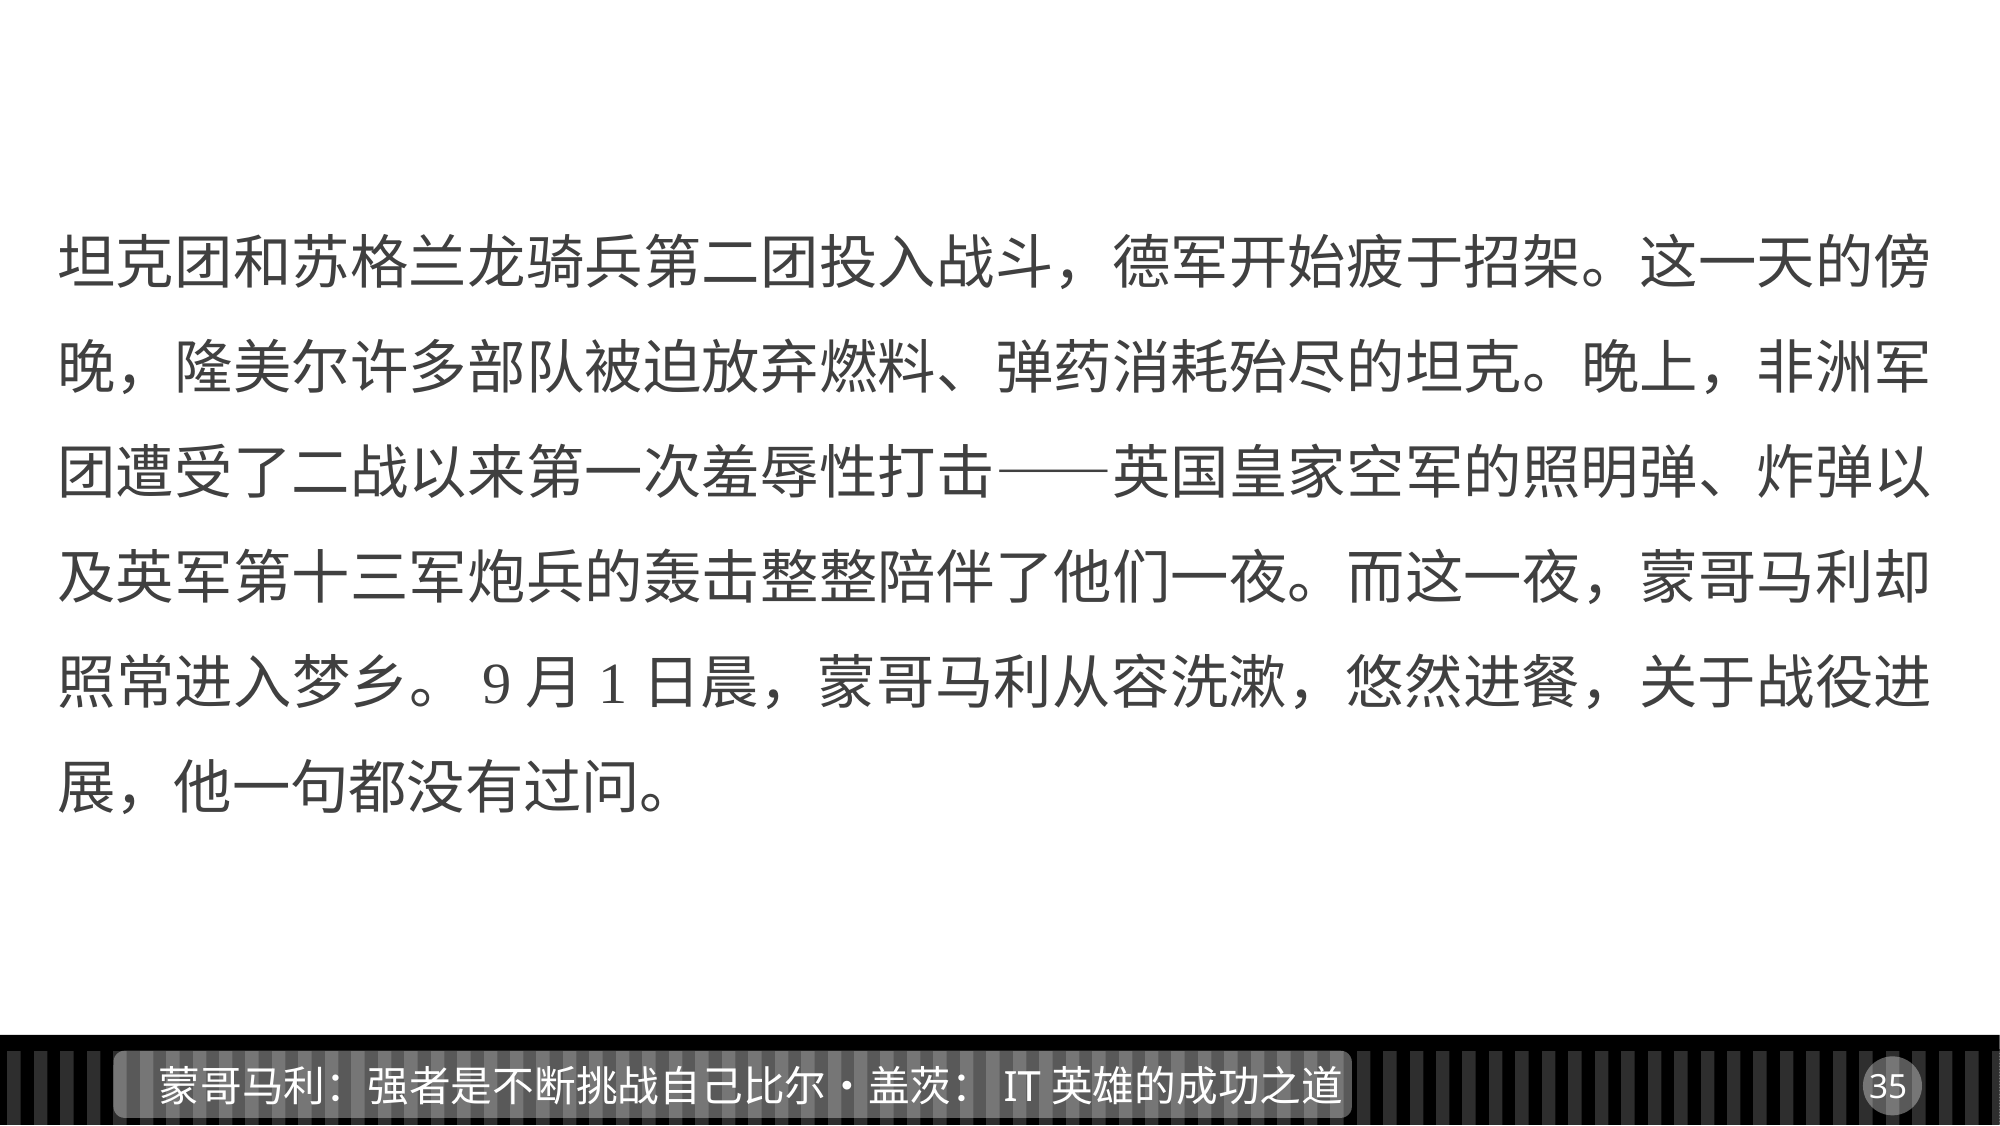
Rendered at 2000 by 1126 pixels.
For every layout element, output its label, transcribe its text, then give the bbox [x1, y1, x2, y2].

text_box 坦克团和苏格兰龙骑兵第二团投入战斗，德军开始疲于招架。这一天的傍晚，隆美尔许多部队被迫放弃燃料、弹药消耗殆尽的坦克。晚上，非洲军团遭受了二战以来第一次羞辱性打击——英国皇家空军的照明弹、炸弹以及英军第十三军炮兵的轰击整整陪伴了他们一夜。而这一夜，蒙哥马利却照常进入梦乡。9月1日晨，蒙哥马利从容洗漱，悠然进餐，关于战役进展，他一句都没有过问。 [42, 182, 1947, 828]
